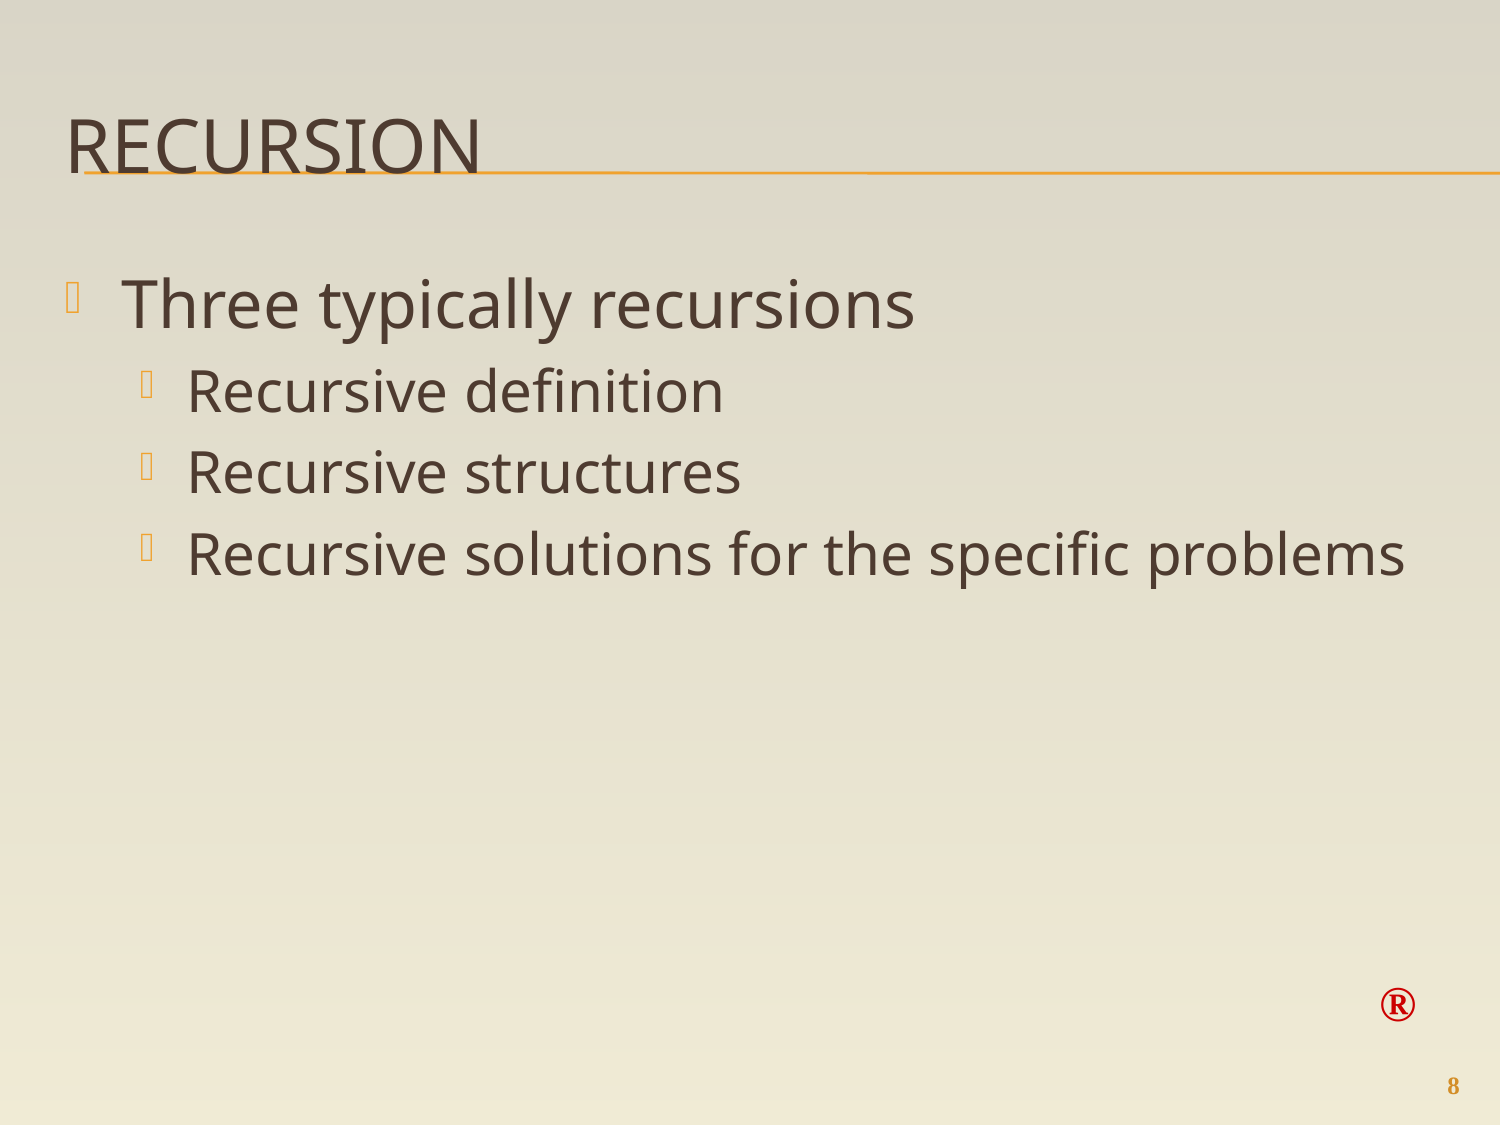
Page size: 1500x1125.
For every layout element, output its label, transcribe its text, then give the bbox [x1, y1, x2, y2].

title Recursion [50, 75, 1475, 213]
text_box ® [1364, 964, 1432, 1039]
slide_number 8 [1350, 1061, 1475, 1103]
list Three typically recursions Recursive definition Recursive structures Recursive solutions for the specific problems [50, 254, 1475, 998]
